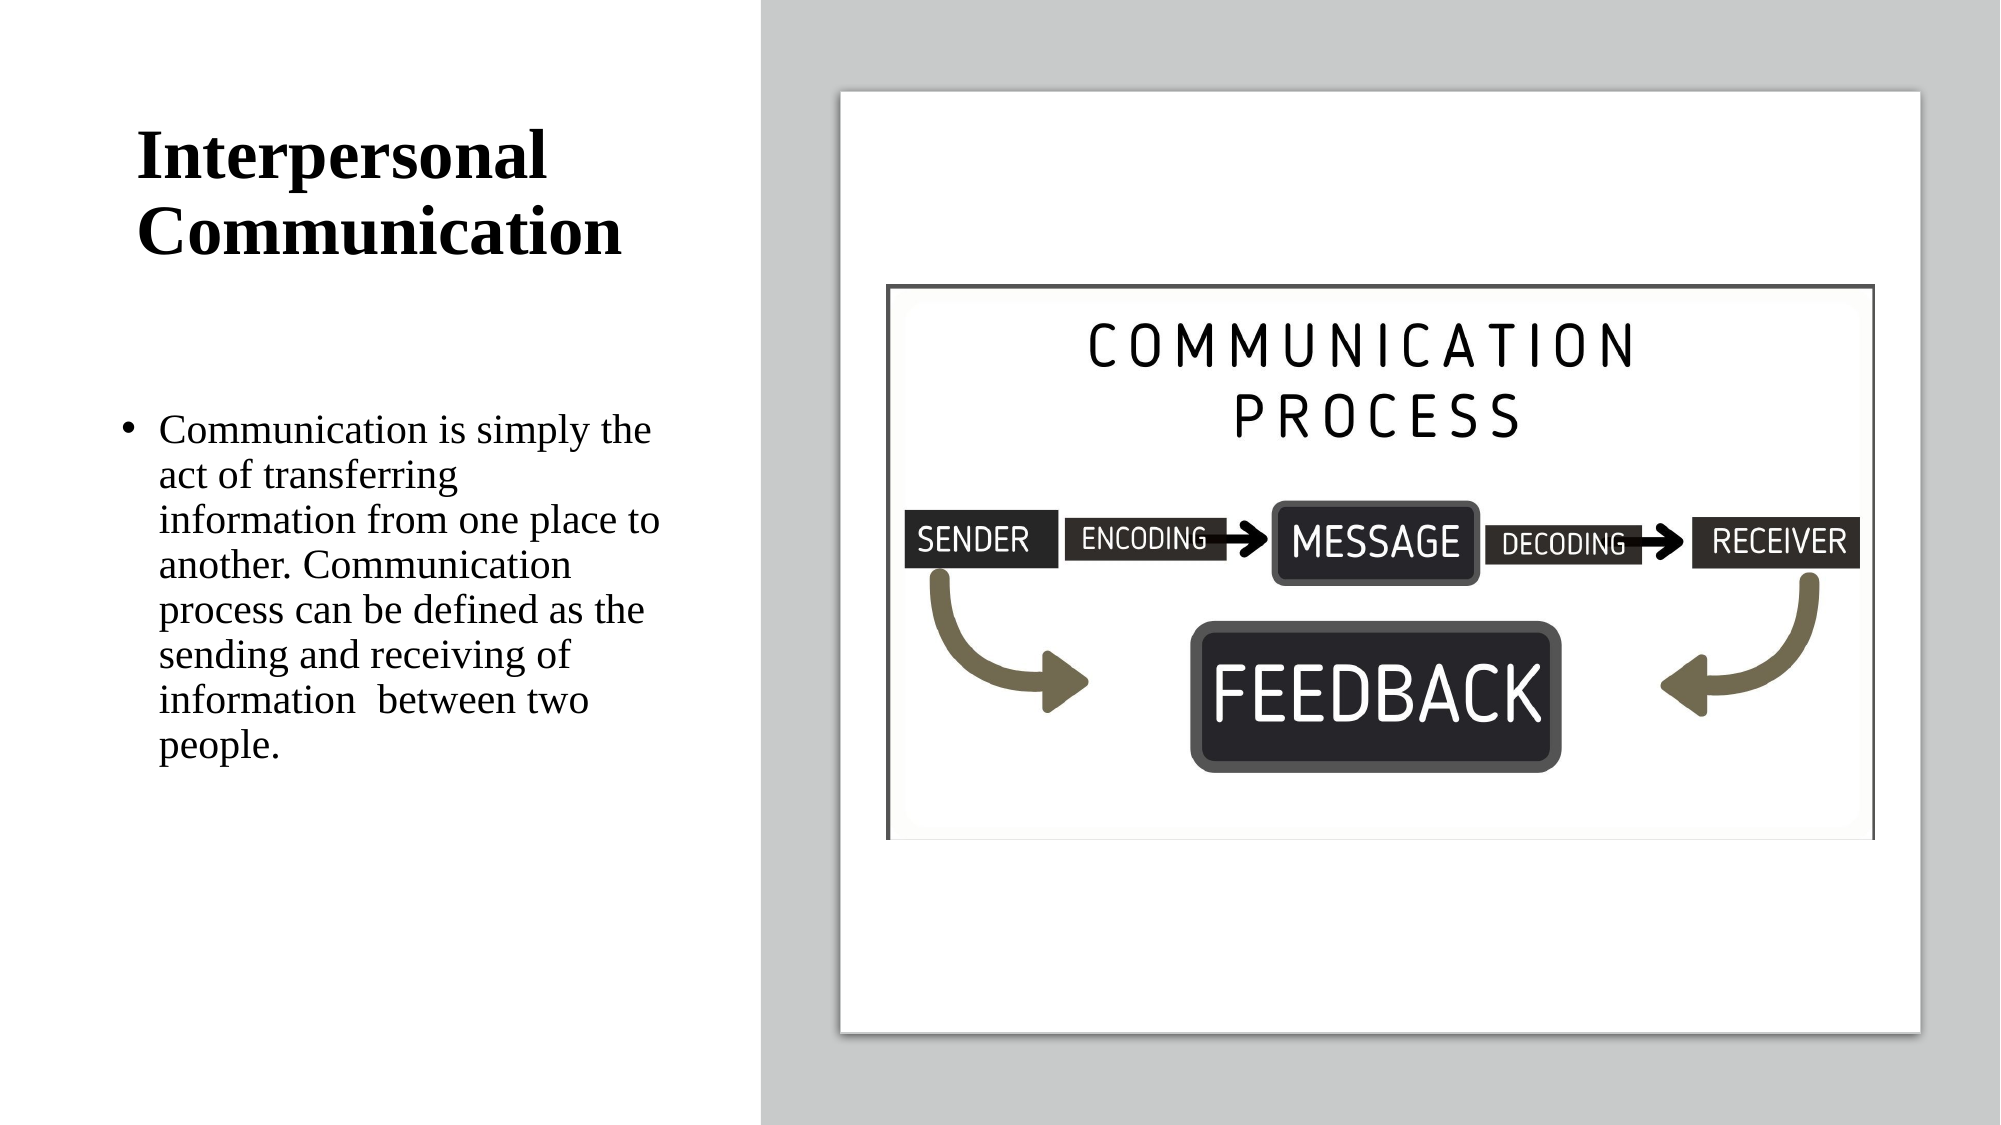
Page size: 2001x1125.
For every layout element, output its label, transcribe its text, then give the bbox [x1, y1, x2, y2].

picture [886, 284, 1875, 840]
list Communication is simply the act of transferring information from one place to another. Communication process can be defined as the sending and receiving of information between two people. [106, 399, 682, 1021]
title Interpersonal Communication [106, 103, 682, 370]
text_box [760, 0, 2000, 1125]
text_box [839, 90, 1922, 1034]
